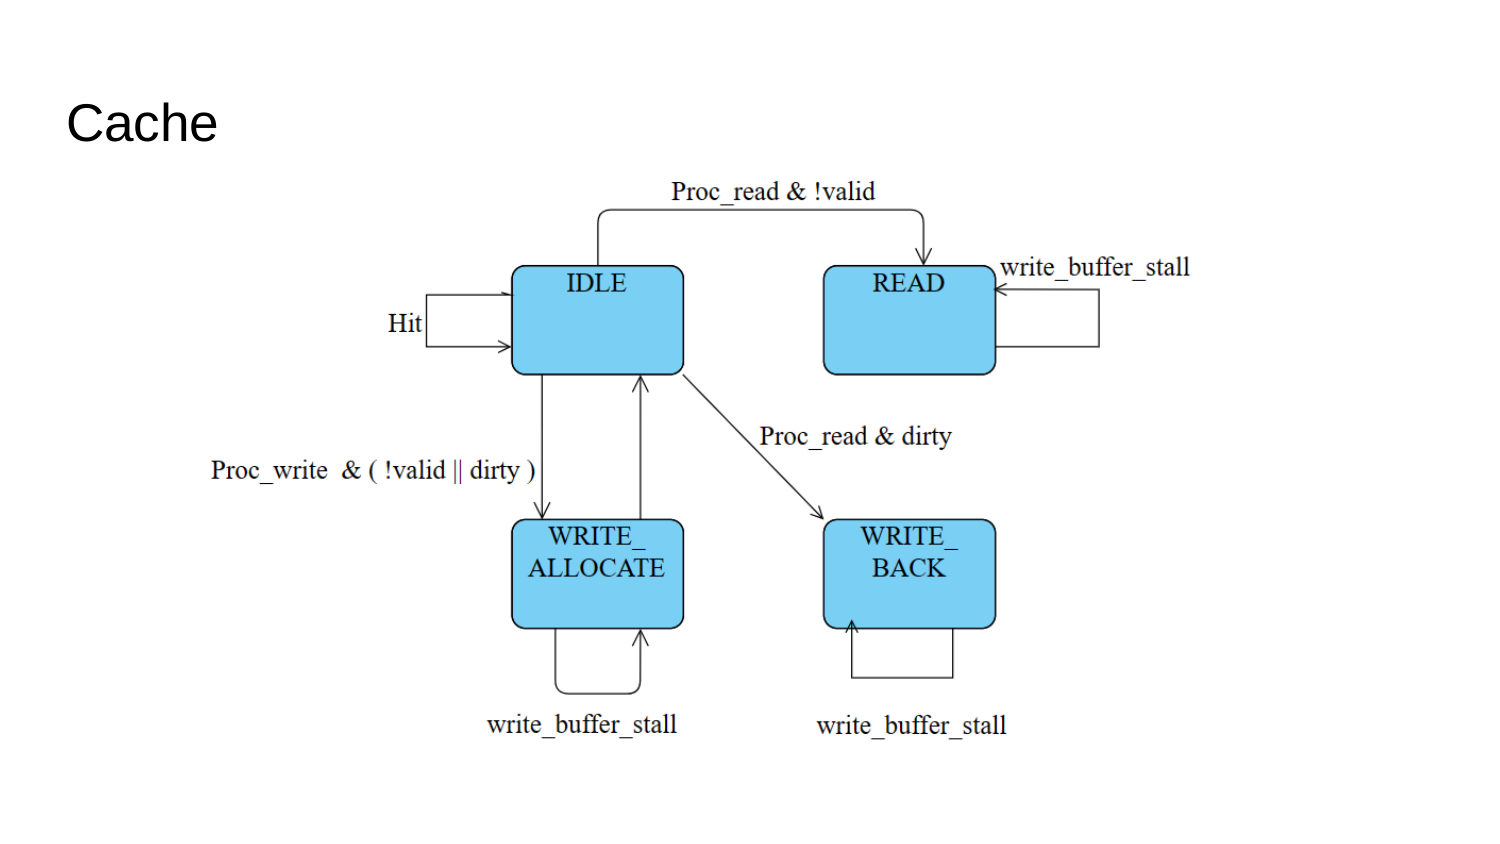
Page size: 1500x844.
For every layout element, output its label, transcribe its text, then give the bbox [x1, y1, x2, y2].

title Cache [51, 72, 1449, 167]
picture [193, 147, 1202, 750]
